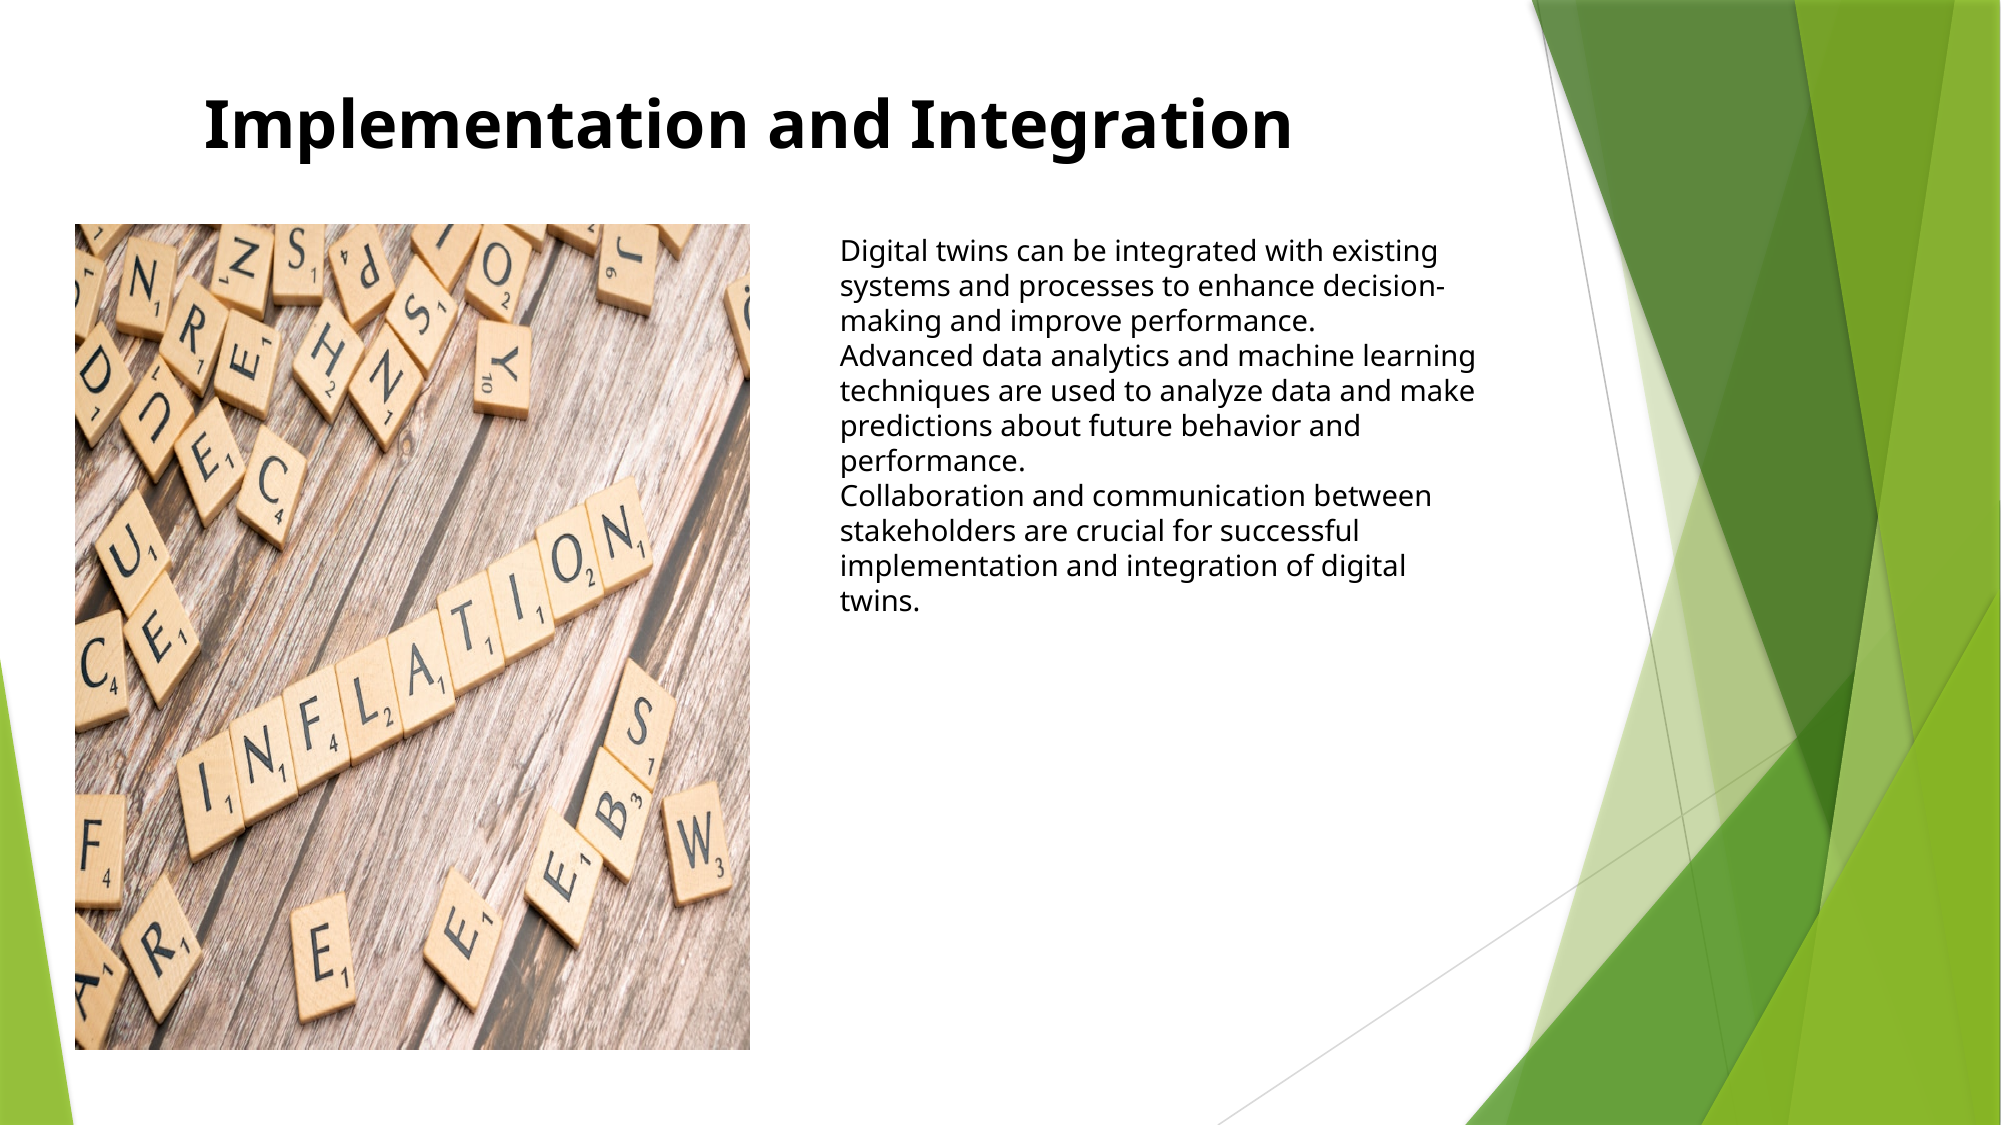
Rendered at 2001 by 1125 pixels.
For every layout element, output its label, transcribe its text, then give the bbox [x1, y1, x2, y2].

picture [74, 224, 751, 1051]
text_box Implementation and Integration [189, 74, 1311, 170]
text_box Digital twins can be integrated with existing systems and processes to enhance decision-making and improve performance. Advanced data analytics and machine learning techniques are used to analyze data and make predictions about future behavior and performance. Collaboration and communication between stakeholders are crucial for successful implementation and integration of digital twins. [824, 224, 1500, 625]
